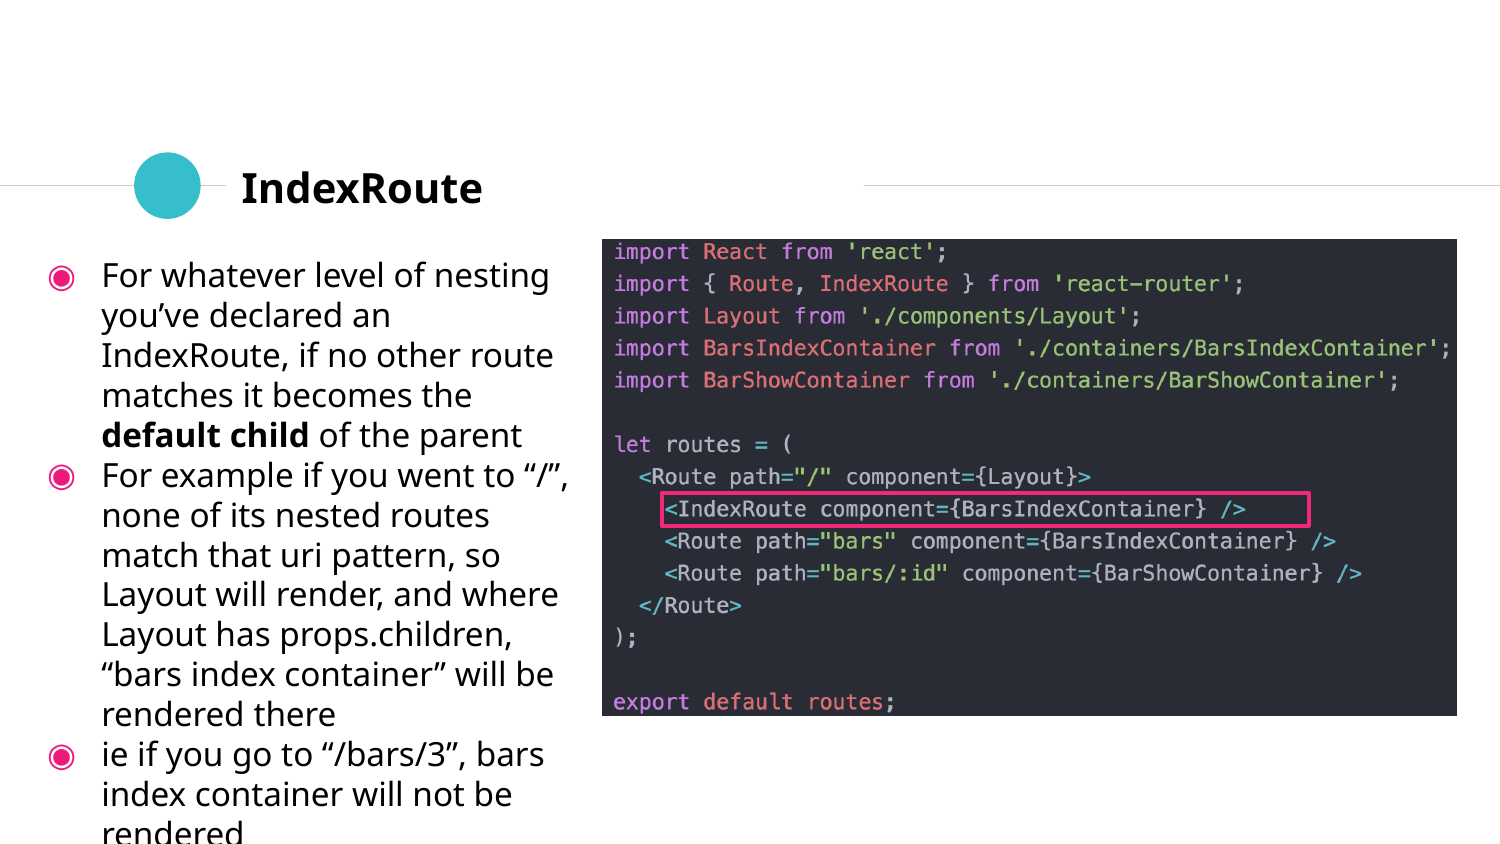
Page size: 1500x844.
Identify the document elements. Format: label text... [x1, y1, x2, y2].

list For whatever level of nesting you’ve declared an IndexRoute, if no other route matches it becomes the default child of the parent For example if you went to “/”, none of its nested routes match that uri pattern, so Layout will render, and where Layout has props.children, “bars index container” will be rendered there ie if you go to “/bars/3”, bars index container will not be rendered [11, 239, 590, 716]
picture [602, 238, 1457, 717]
title IndexRoute [226, 151, 863, 223]
